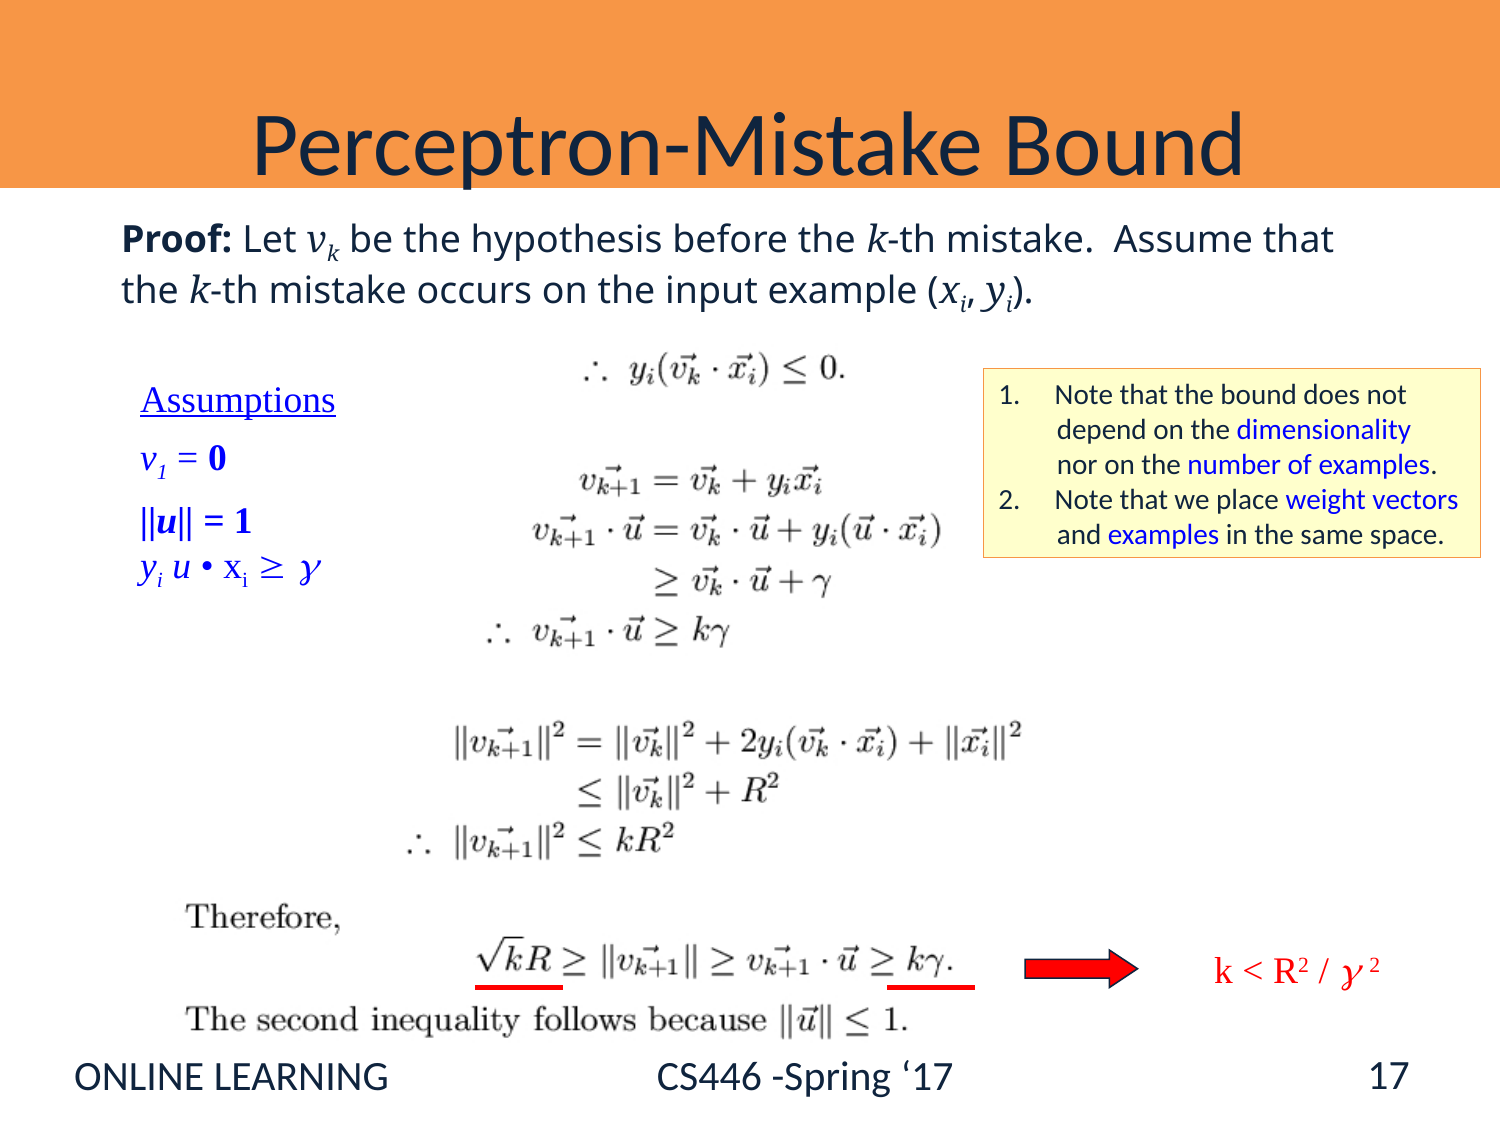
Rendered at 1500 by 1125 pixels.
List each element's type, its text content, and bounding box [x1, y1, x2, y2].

title Perceptron-Mistake Bound [75, 45, 1425, 233]
text_box Note that the bound does not depend on the dimensionality nor on the number of examples. Note that we place weight vectors and examples in the same space. [1441, 368, 1481, 558]
picture [99, 199, 1438, 1051]
slide_number 17 [1074, 1059, 1425, 1103]
